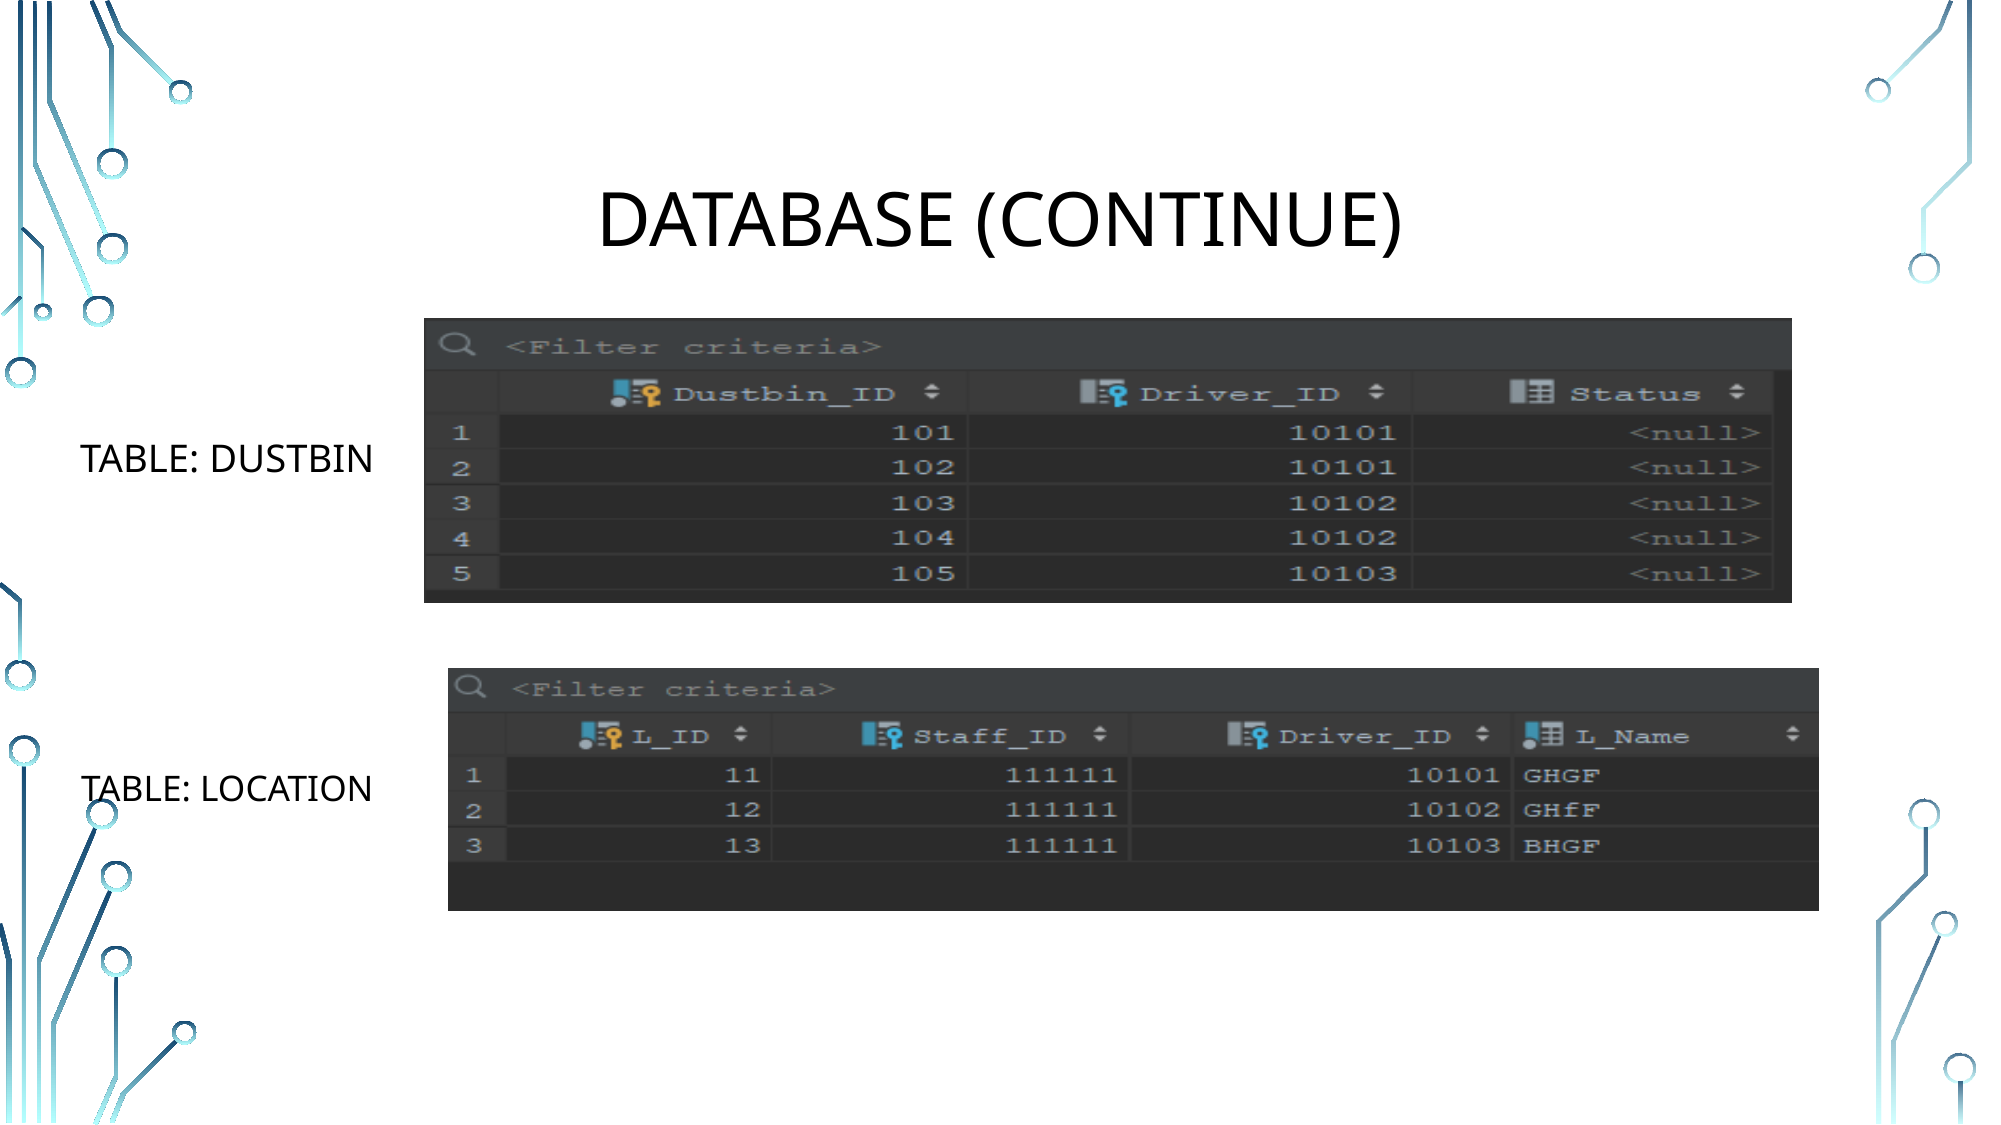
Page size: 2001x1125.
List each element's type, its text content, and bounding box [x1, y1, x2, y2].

text_box Table: location [63, 750, 392, 829]
picture [423, 317, 1792, 603]
title DATABASE (CONTINUE) [187, 101, 1813, 344]
picture [448, 668, 1819, 912]
text_box Table: Dustbin [63, 421, 392, 500]
